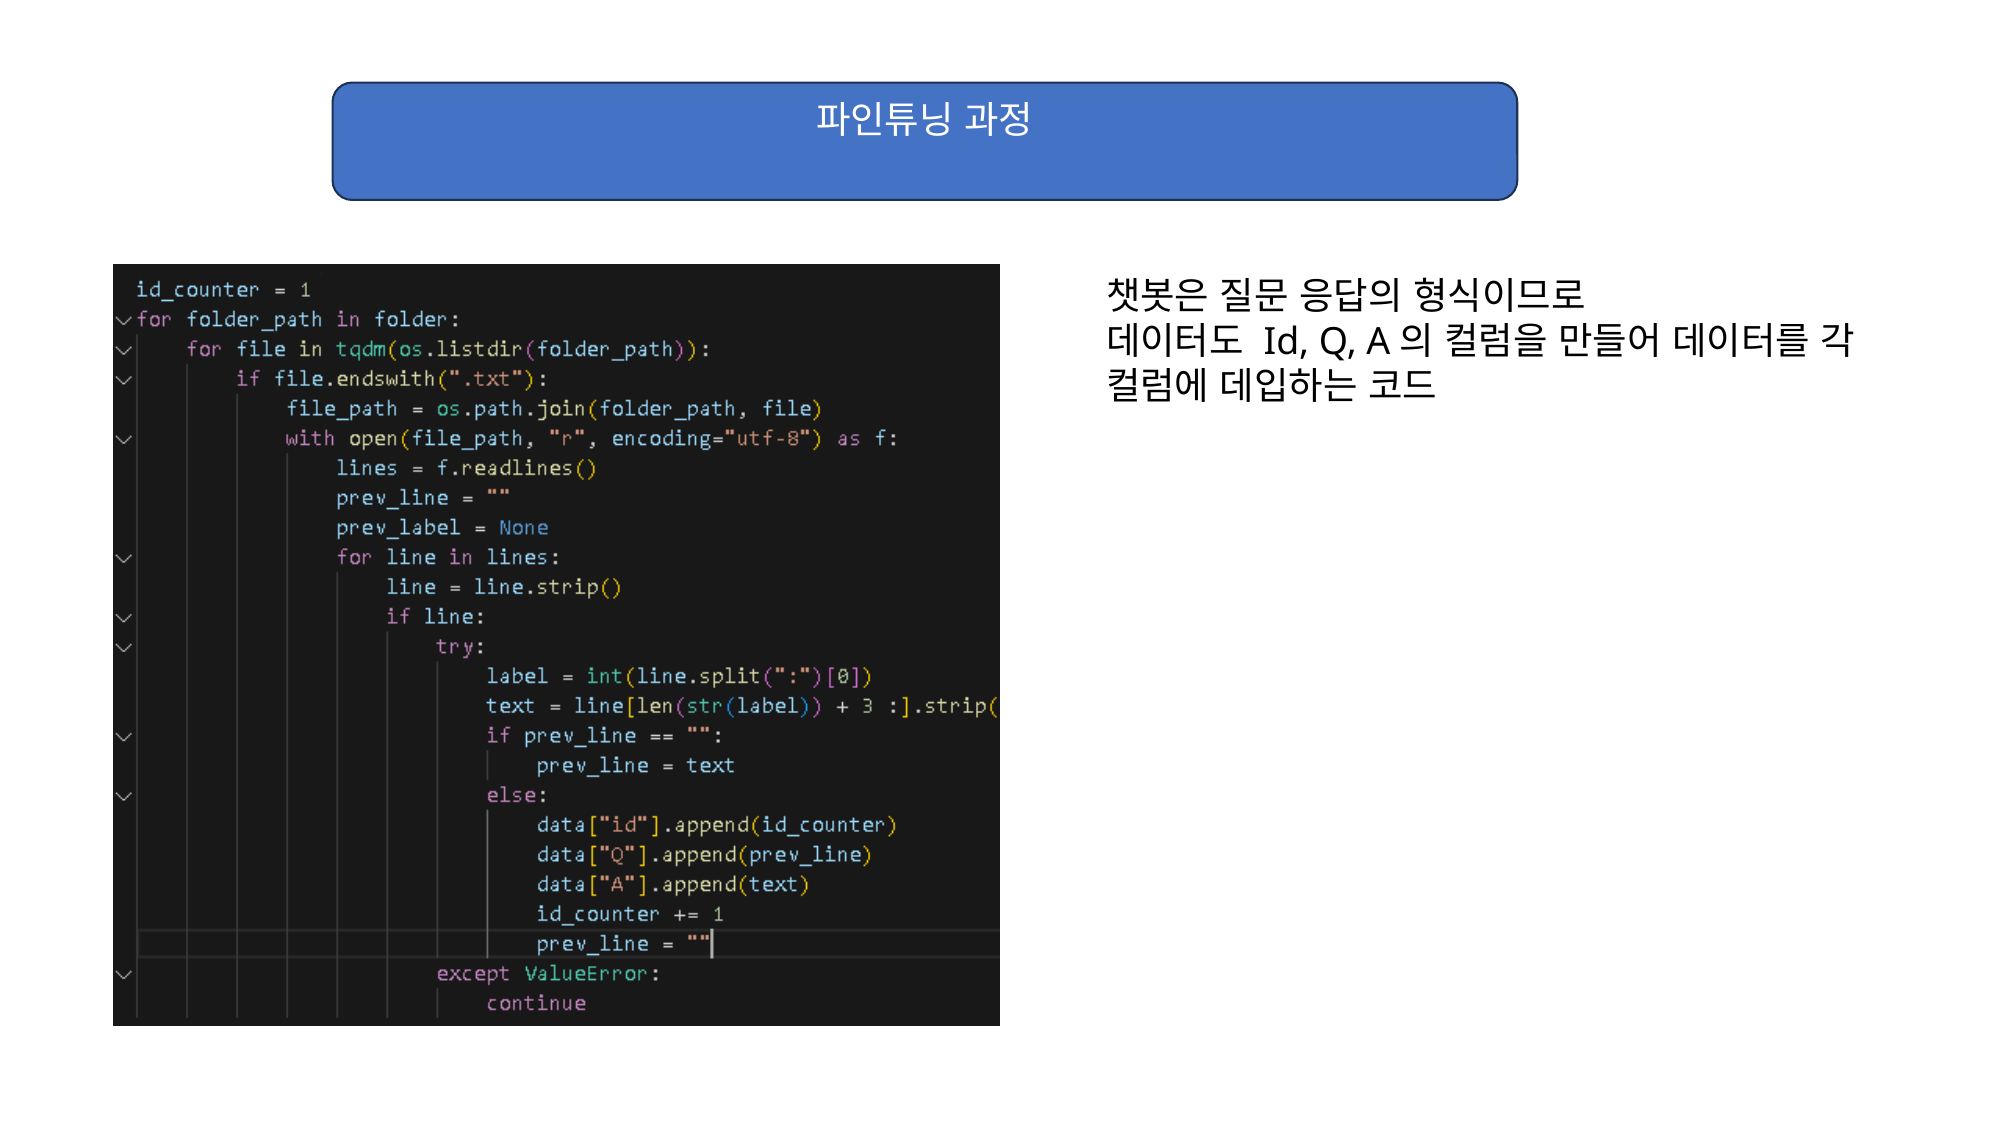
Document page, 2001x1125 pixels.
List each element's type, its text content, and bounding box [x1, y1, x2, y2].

picture [113, 264, 1000, 1026]
text_box 챗봇은 질문 응답의 형식이므로 데이터도 Id, Q, A의 컬럼을 만들어 데이터를 각 컬럼에 데입하는 코드 [1091, 264, 1937, 415]
text_box 파인튜닝 과정 [331, 81, 1519, 201]
